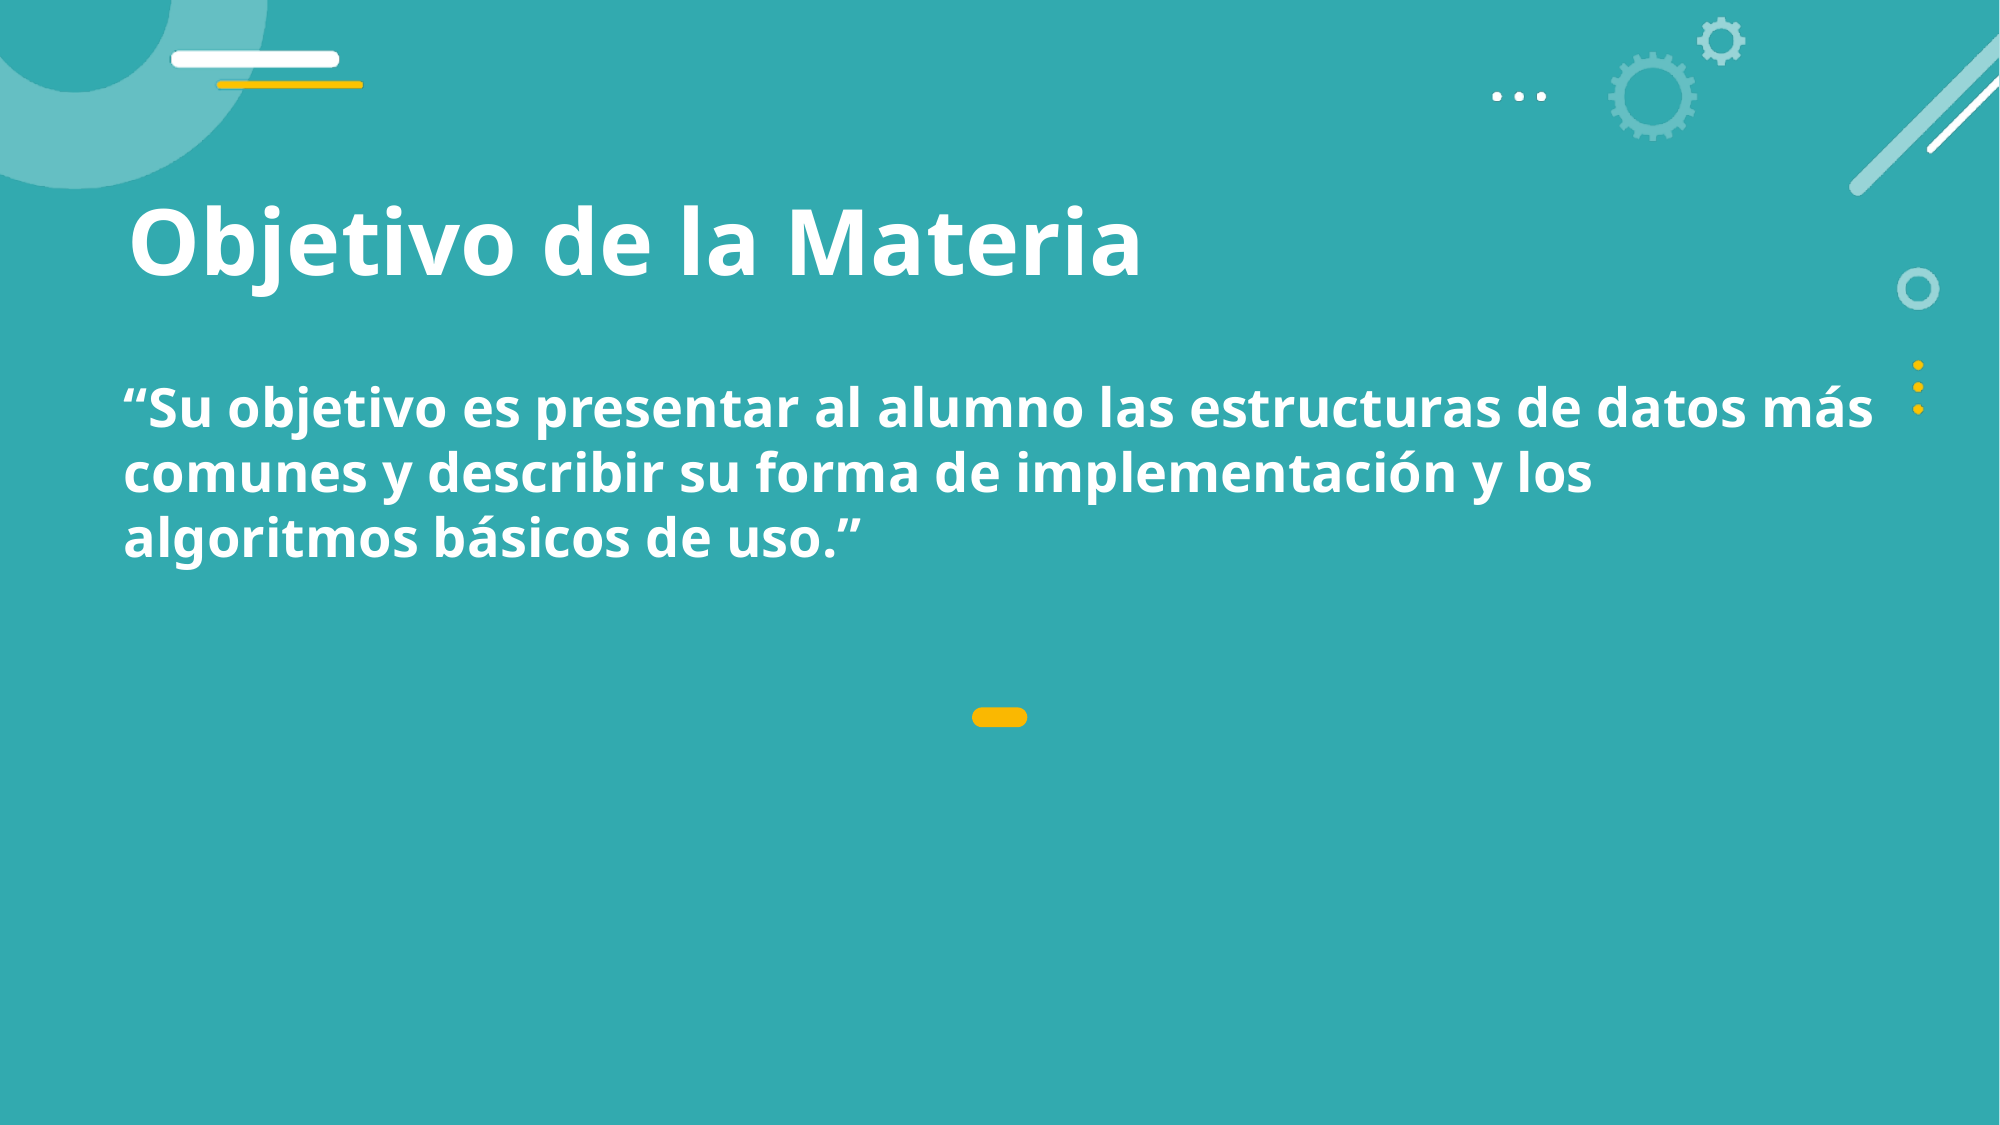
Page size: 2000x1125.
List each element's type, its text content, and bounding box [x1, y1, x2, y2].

picture [0, 0, 2000, 430]
text_box “Su objetivo es presentar al alumno las estructuras de datos más comunes y describir su forma de implementación y los algoritmos básicos de uso.” [108, 440, 1912, 493]
text_box [0, 439, 2000, 1125]
text_box [972, 707, 1028, 728]
